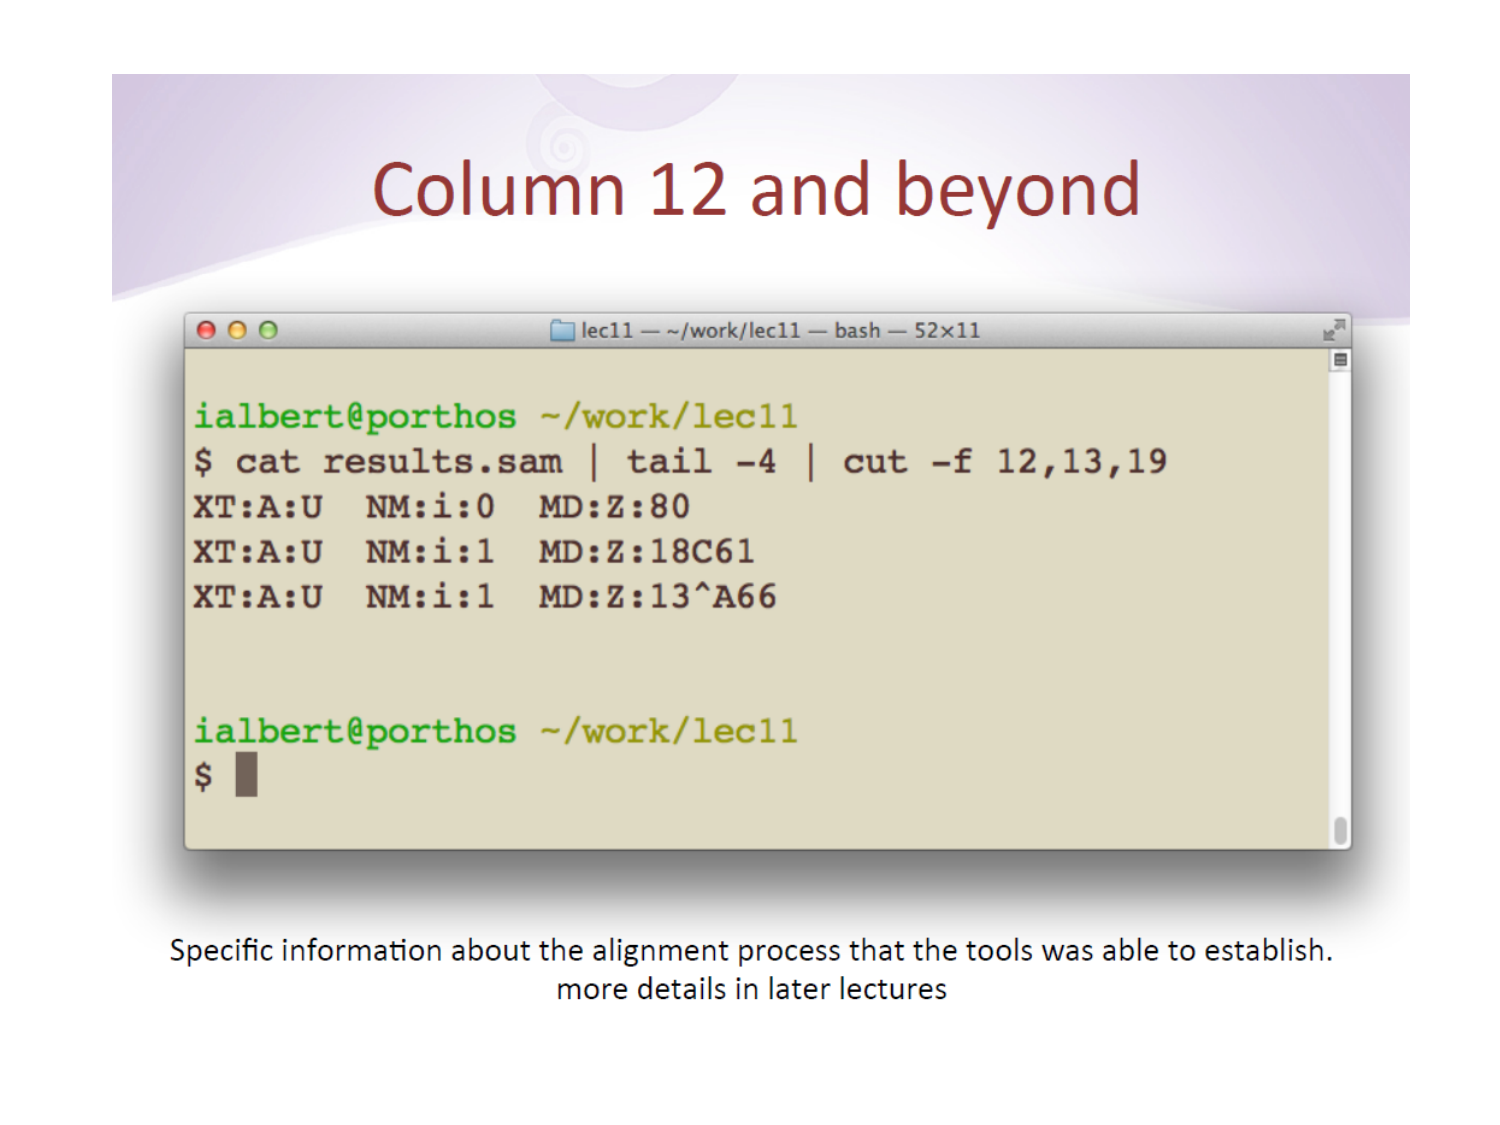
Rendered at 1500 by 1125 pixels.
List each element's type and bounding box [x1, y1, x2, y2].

picture [112, 74, 1410, 1045]
